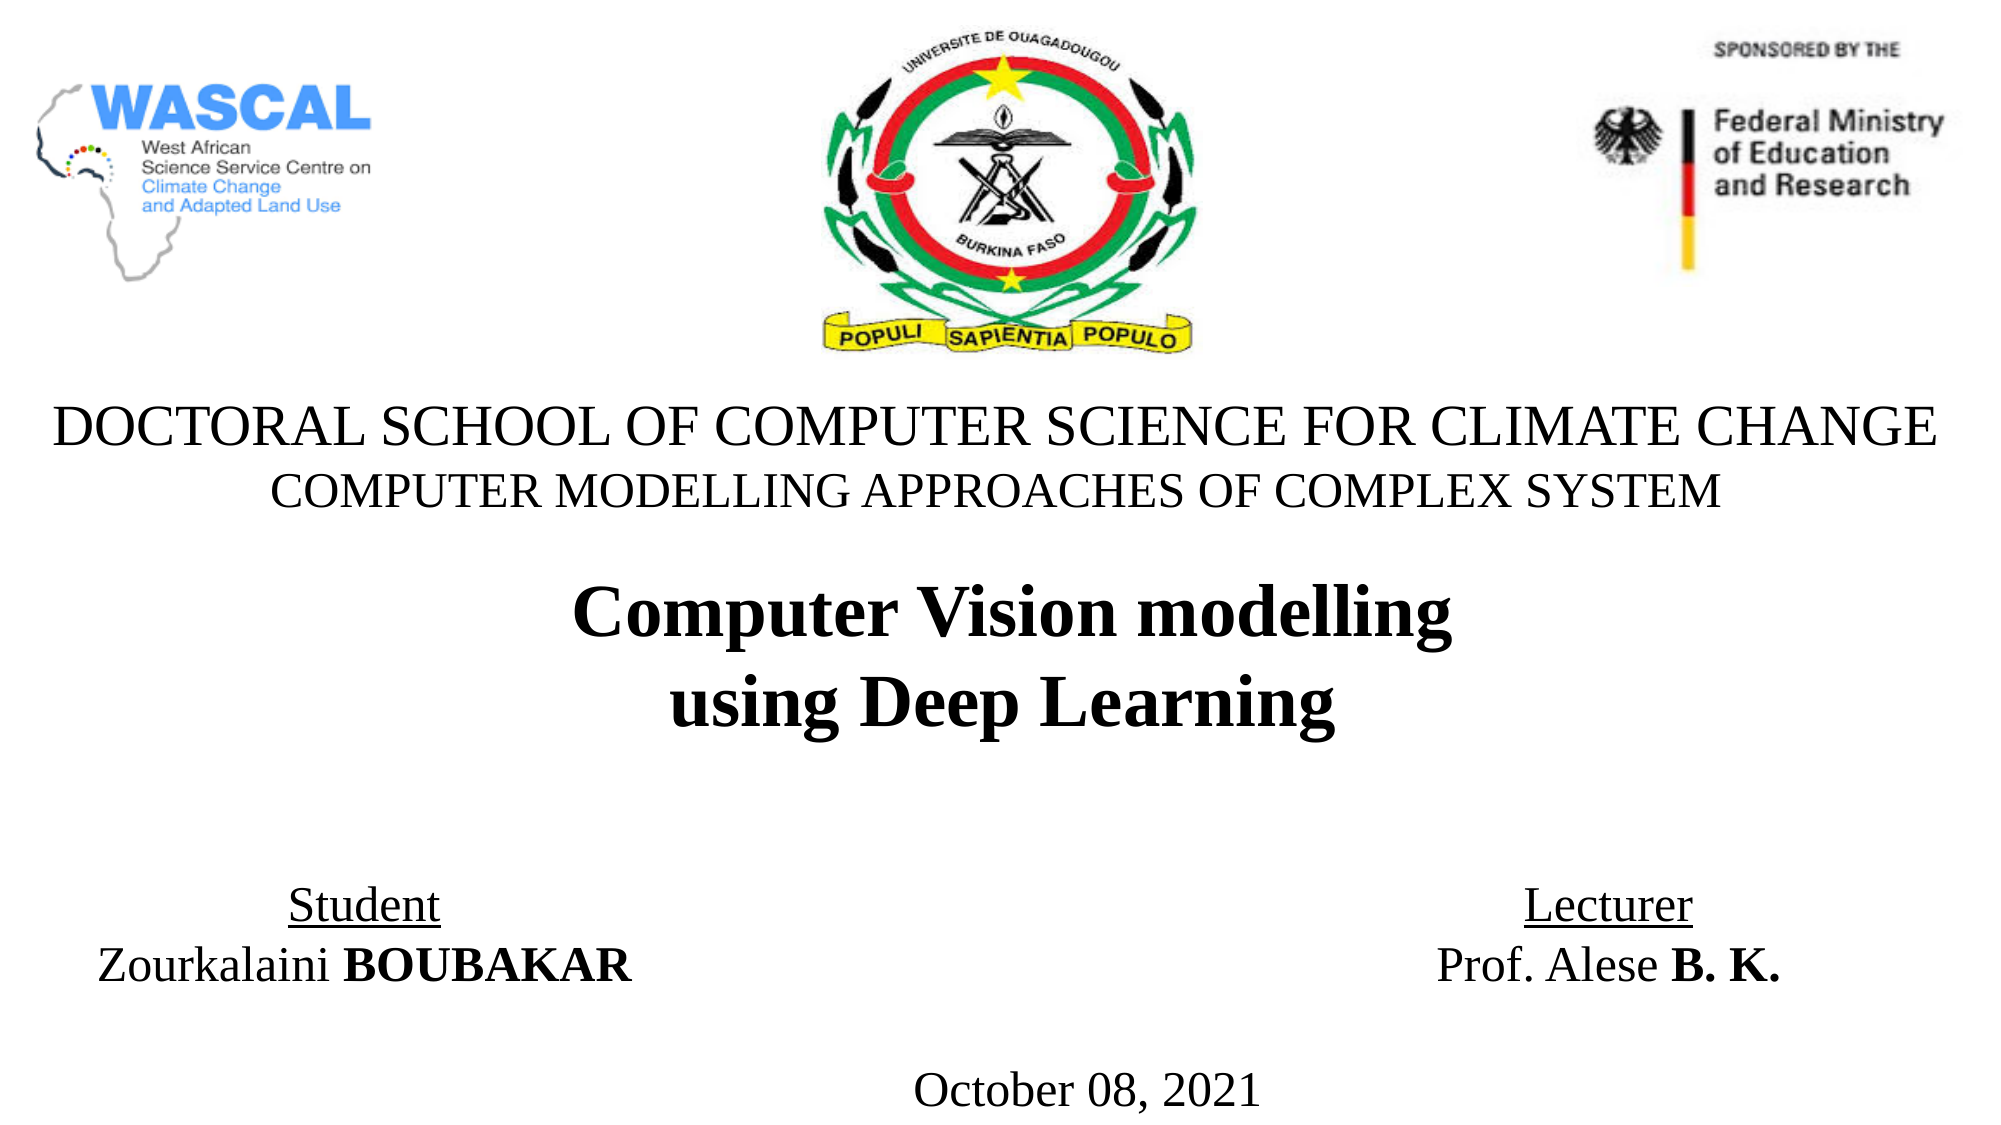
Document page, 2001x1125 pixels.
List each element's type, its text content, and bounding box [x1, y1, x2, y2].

picture [15, 25, 387, 332]
text_box Lecturer Prof. Alese B. K. [1247, 864, 1970, 1000]
text_box October 08, 2021 [766, 1049, 1409, 1124]
picture [821, 25, 1203, 360]
text_box Computer Vision modelling using Deep Learning [480, 553, 1545, 839]
text_box DOCTORAL SCHOOL OF COMPUTER SCIENCE FOR CLIMATE CHANGE COMPUTER MODELLING APPROACHES OF COMPLEX SYSTEM [32, 379, 1960, 525]
picture [1576, 25, 1970, 287]
text_box Student Zourkalaini BOUBAKAR [15, 864, 713, 1000]
